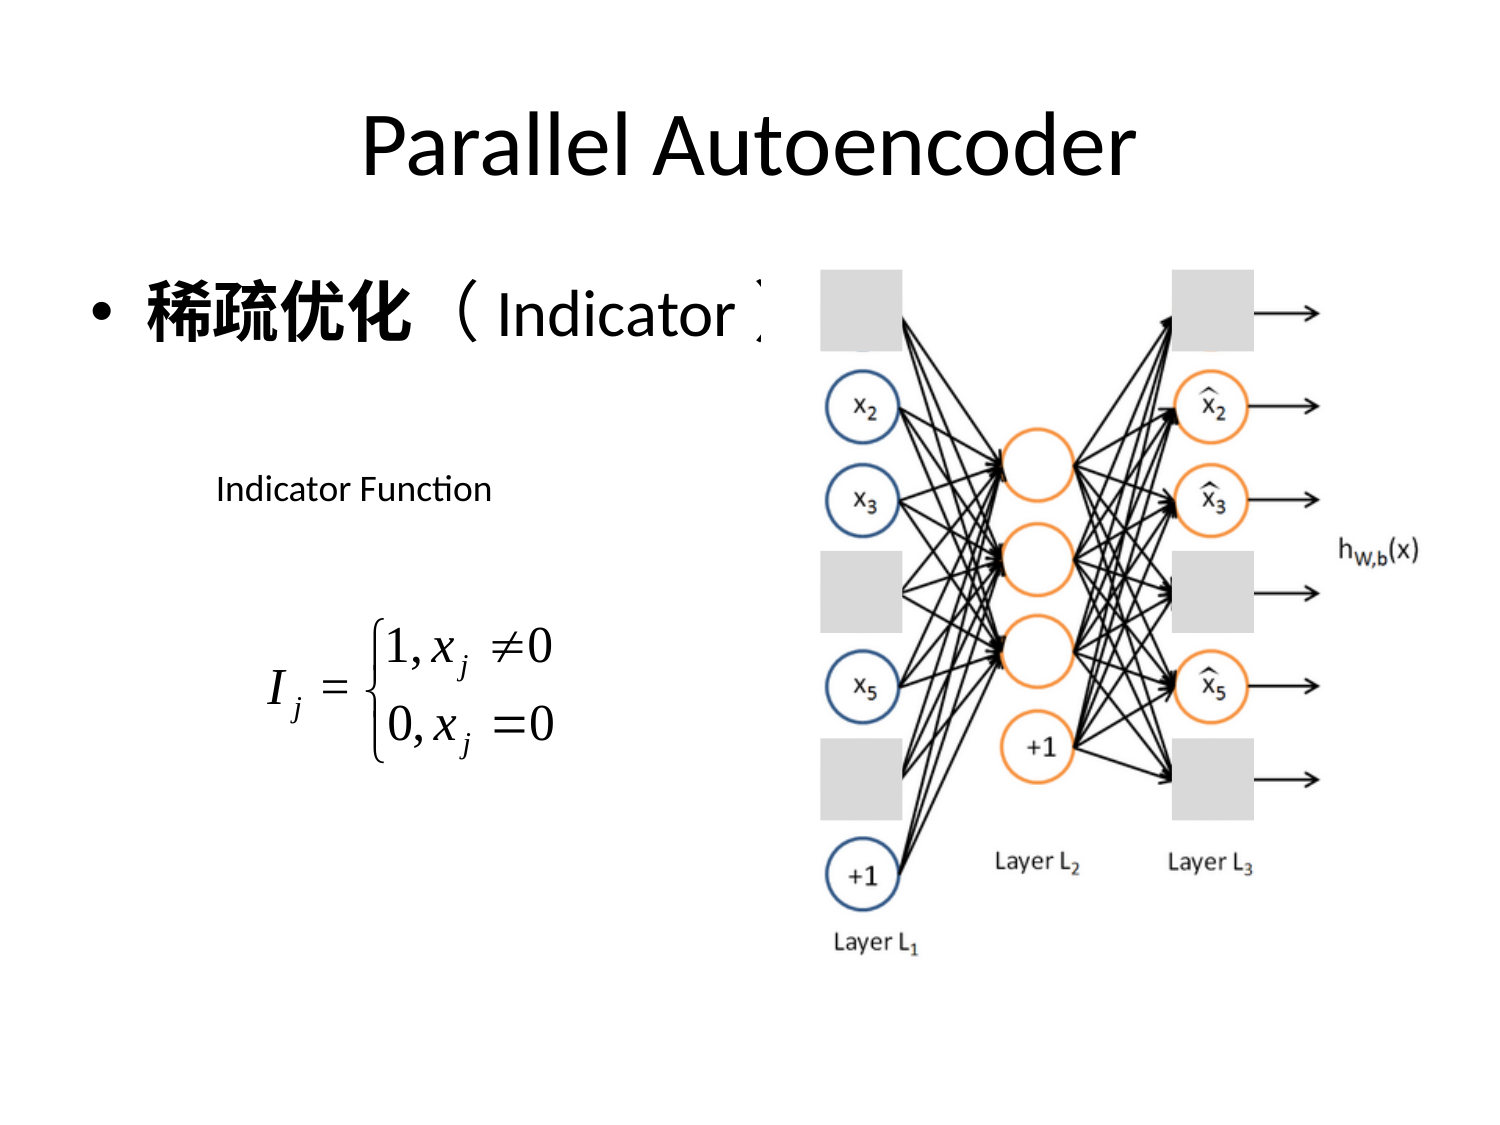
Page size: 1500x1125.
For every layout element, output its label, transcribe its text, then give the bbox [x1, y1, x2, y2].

title Parallel Autoencoder [75, 45, 1425, 233]
list 稀疏优化（Indicator） [75, 262, 1425, 1005]
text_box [257, 609, 564, 774]
text_box Indicator Function [201, 456, 508, 517]
picture [761, 245, 1447, 961]
